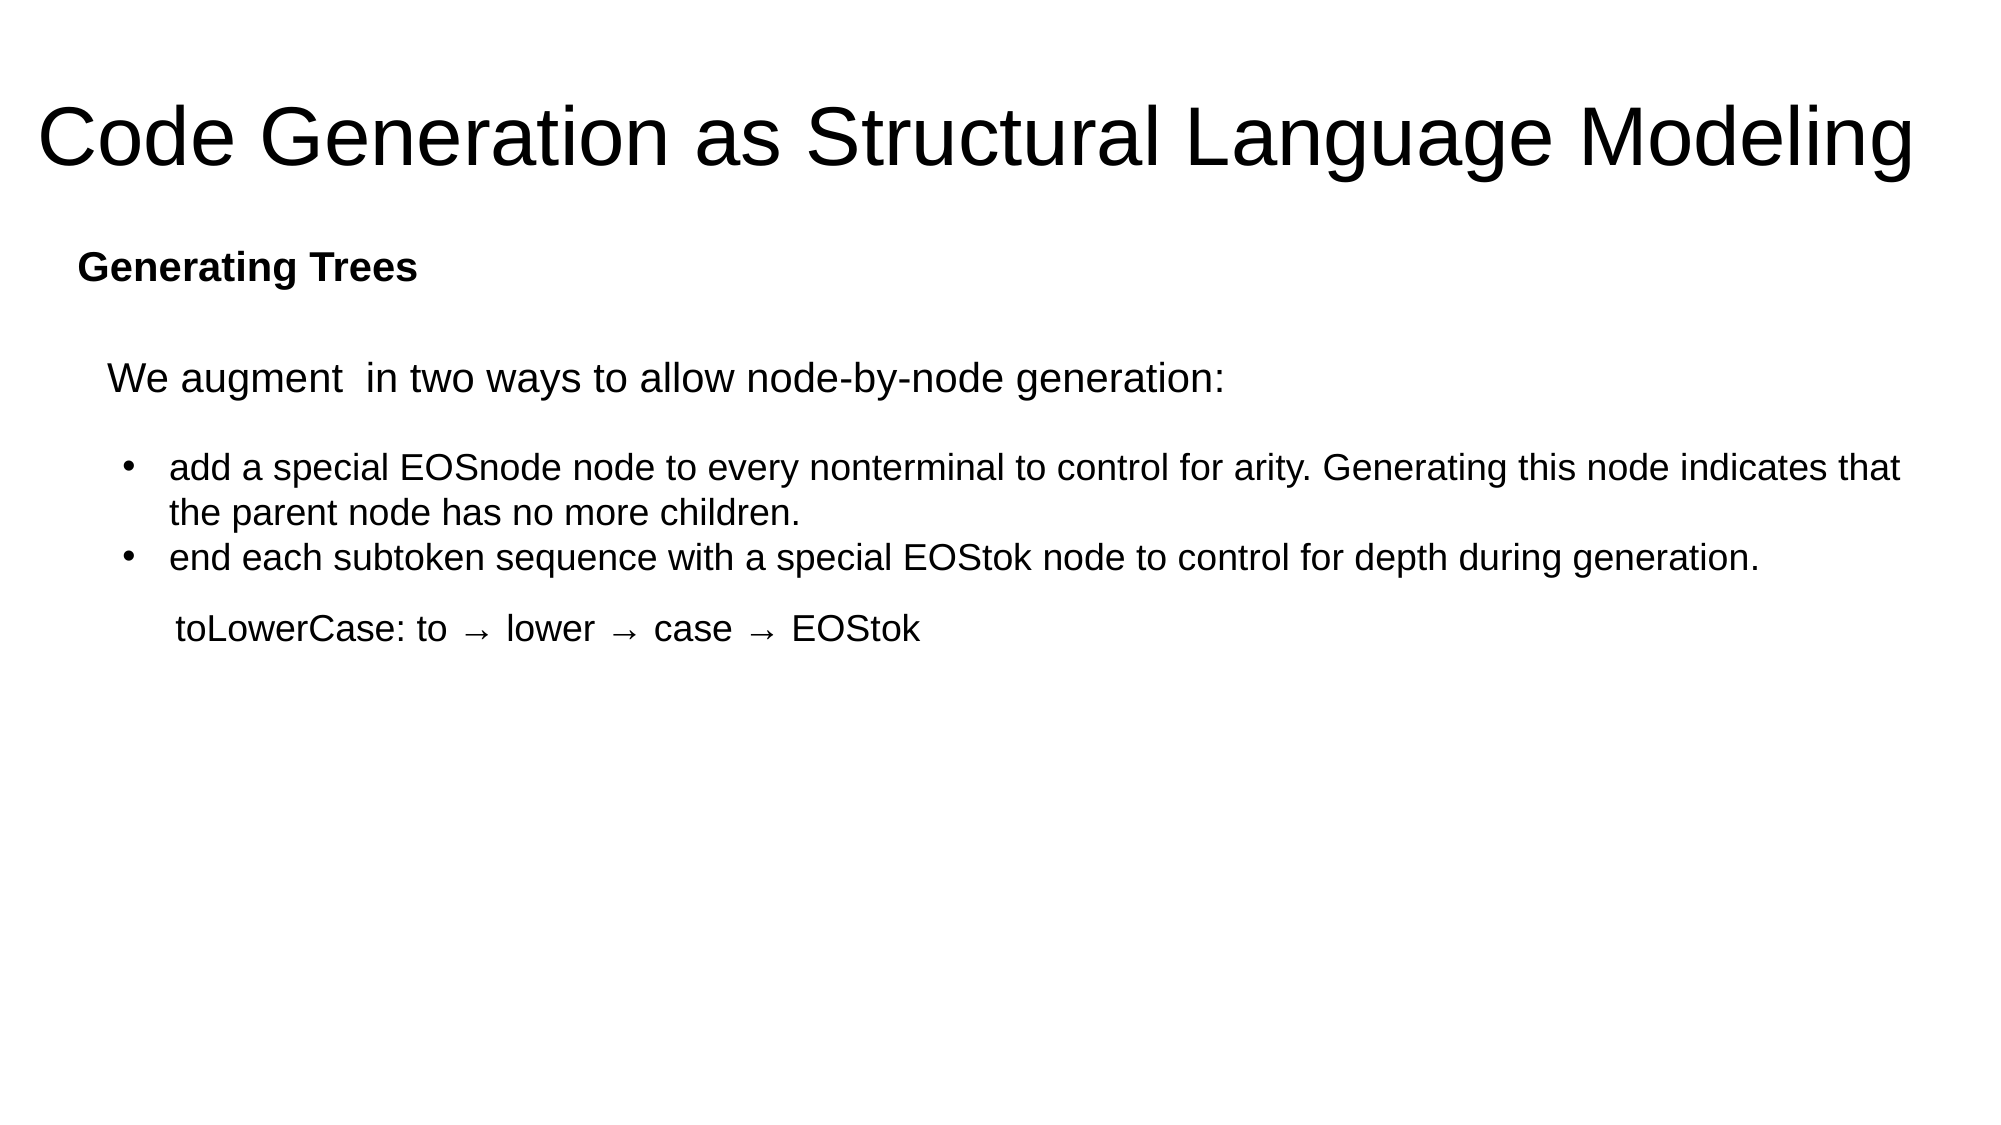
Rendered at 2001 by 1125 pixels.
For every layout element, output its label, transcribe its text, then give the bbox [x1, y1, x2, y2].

text_box add a special EOSnode node to every nonterminal to control for arity. Generating this node indicates that the parent node has no more children. end each subtoken sequence with a special EOStok node to control for depth during generation. [107, 435, 1921, 585]
text_box toLowerCase: to → lower → case → EOStok [160, 597, 1943, 657]
title Code Generation as Structural Language Modeling [22, 29, 2000, 248]
text_box Generating Trees [62, 232, 434, 297]
